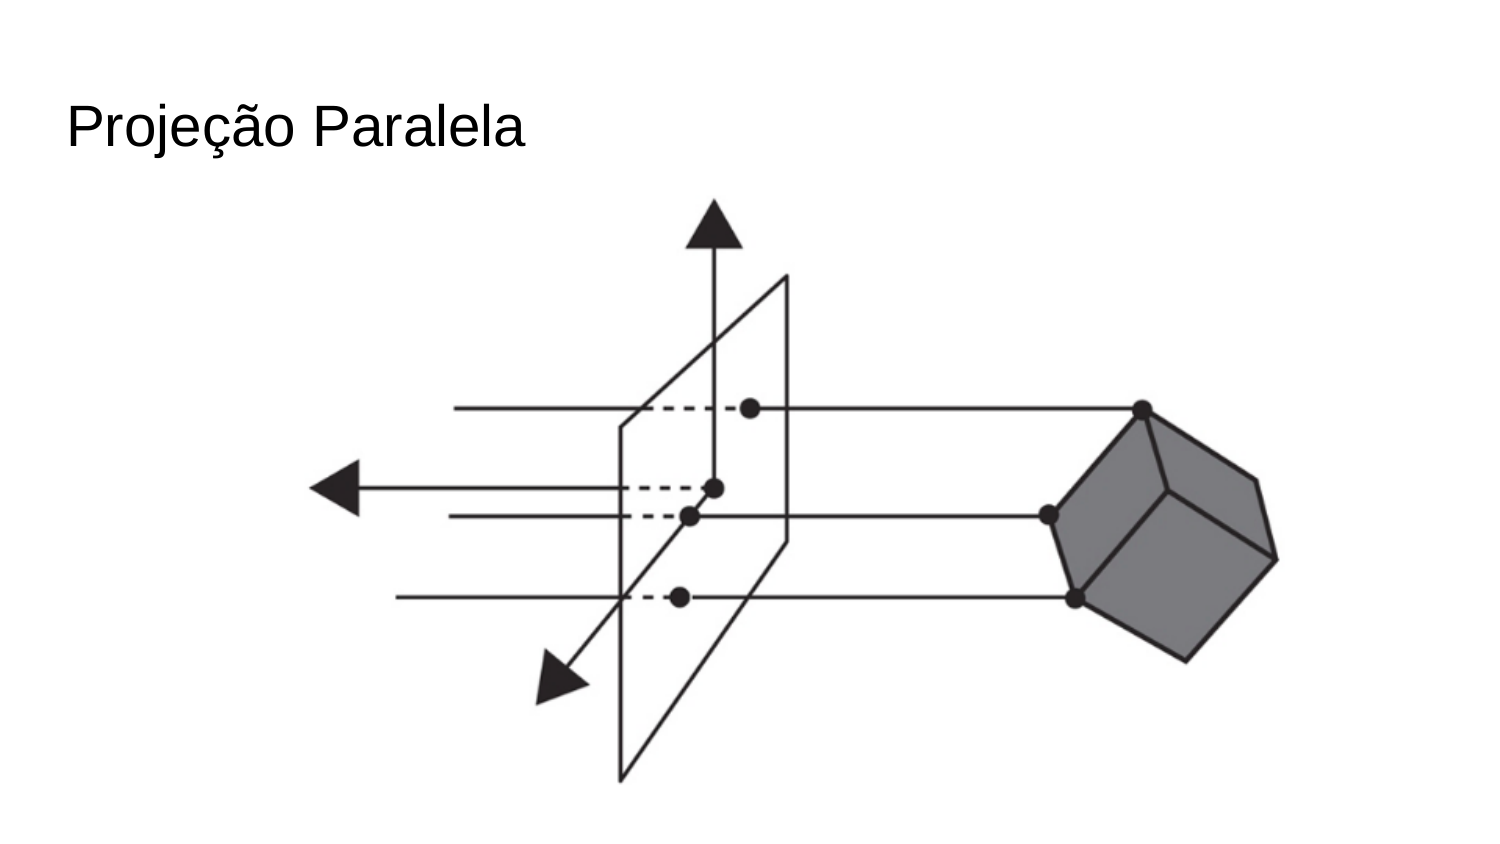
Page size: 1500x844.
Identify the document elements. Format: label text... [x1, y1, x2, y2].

picture [283, 166, 1289, 797]
title Projeção Paralela [51, 72, 1449, 167]
